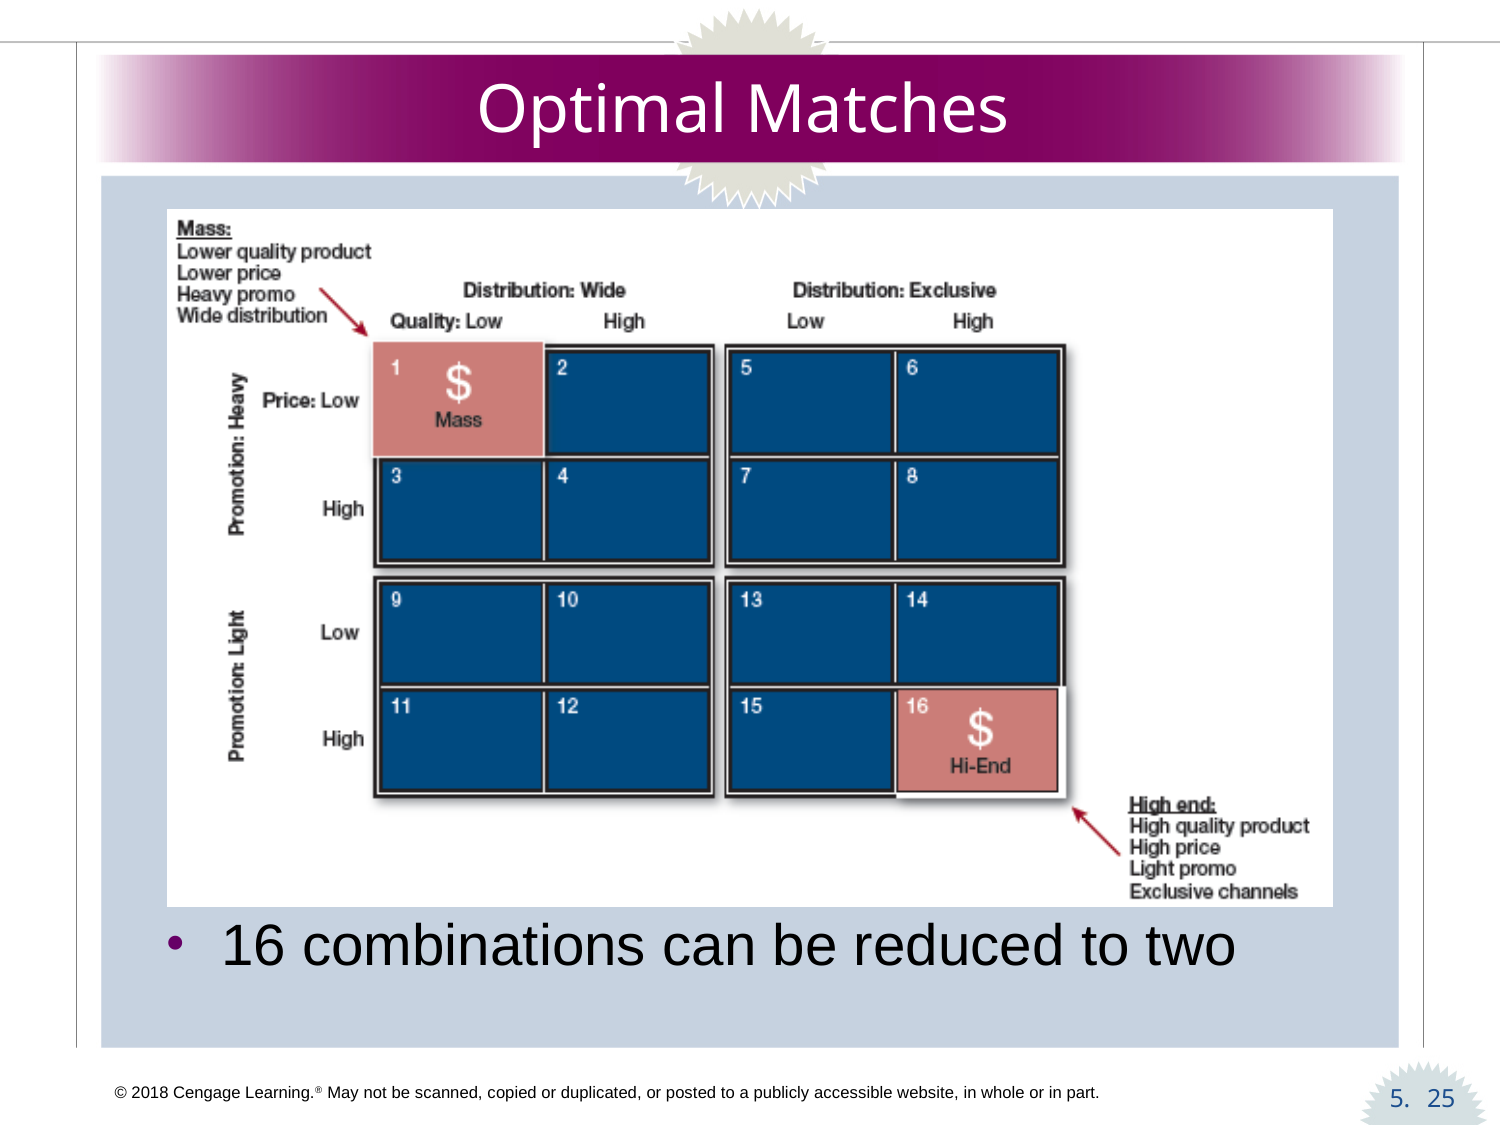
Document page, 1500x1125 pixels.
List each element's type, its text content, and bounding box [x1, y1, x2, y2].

title Optimal Matches [87, 50, 1400, 163]
picture [0, 0, 1500, 1125]
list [166, 209, 1333, 907]
list 16 combinations can be reduced to two [150, 900, 1375, 1013]
